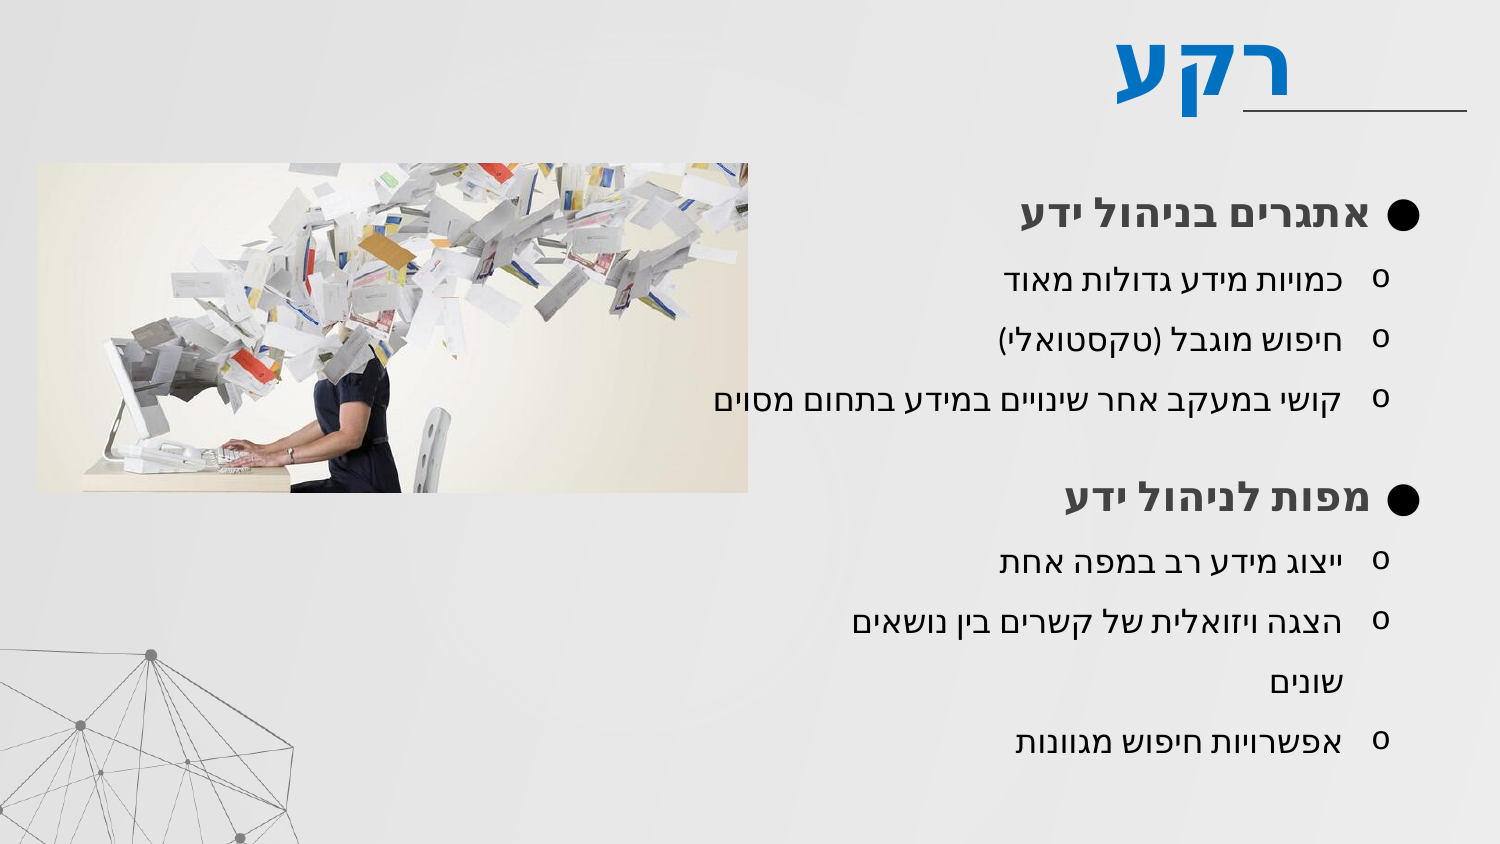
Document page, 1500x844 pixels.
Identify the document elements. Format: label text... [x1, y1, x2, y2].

picture [0, 0, 1500, 844]
text_box ייצוג מידע רב במפה אחת הצגה ויזואלית של קשרים בין נושאים שונים אפשרויות חיפוש מגוונות [808, 505, 1406, 716]
text_box אתגרים בניהול ידע [808, 163, 1463, 280]
title רקע [988, 40, 1420, 130]
text_box מפות לניהול ידע [808, 447, 1463, 564]
text_box כמויות מידע גדולות מאוד חיפוש מוגבל (טקסטואלי) קושי במעקב אחר שינויים במידע בתחום מסוים [754, 223, 1407, 434]
